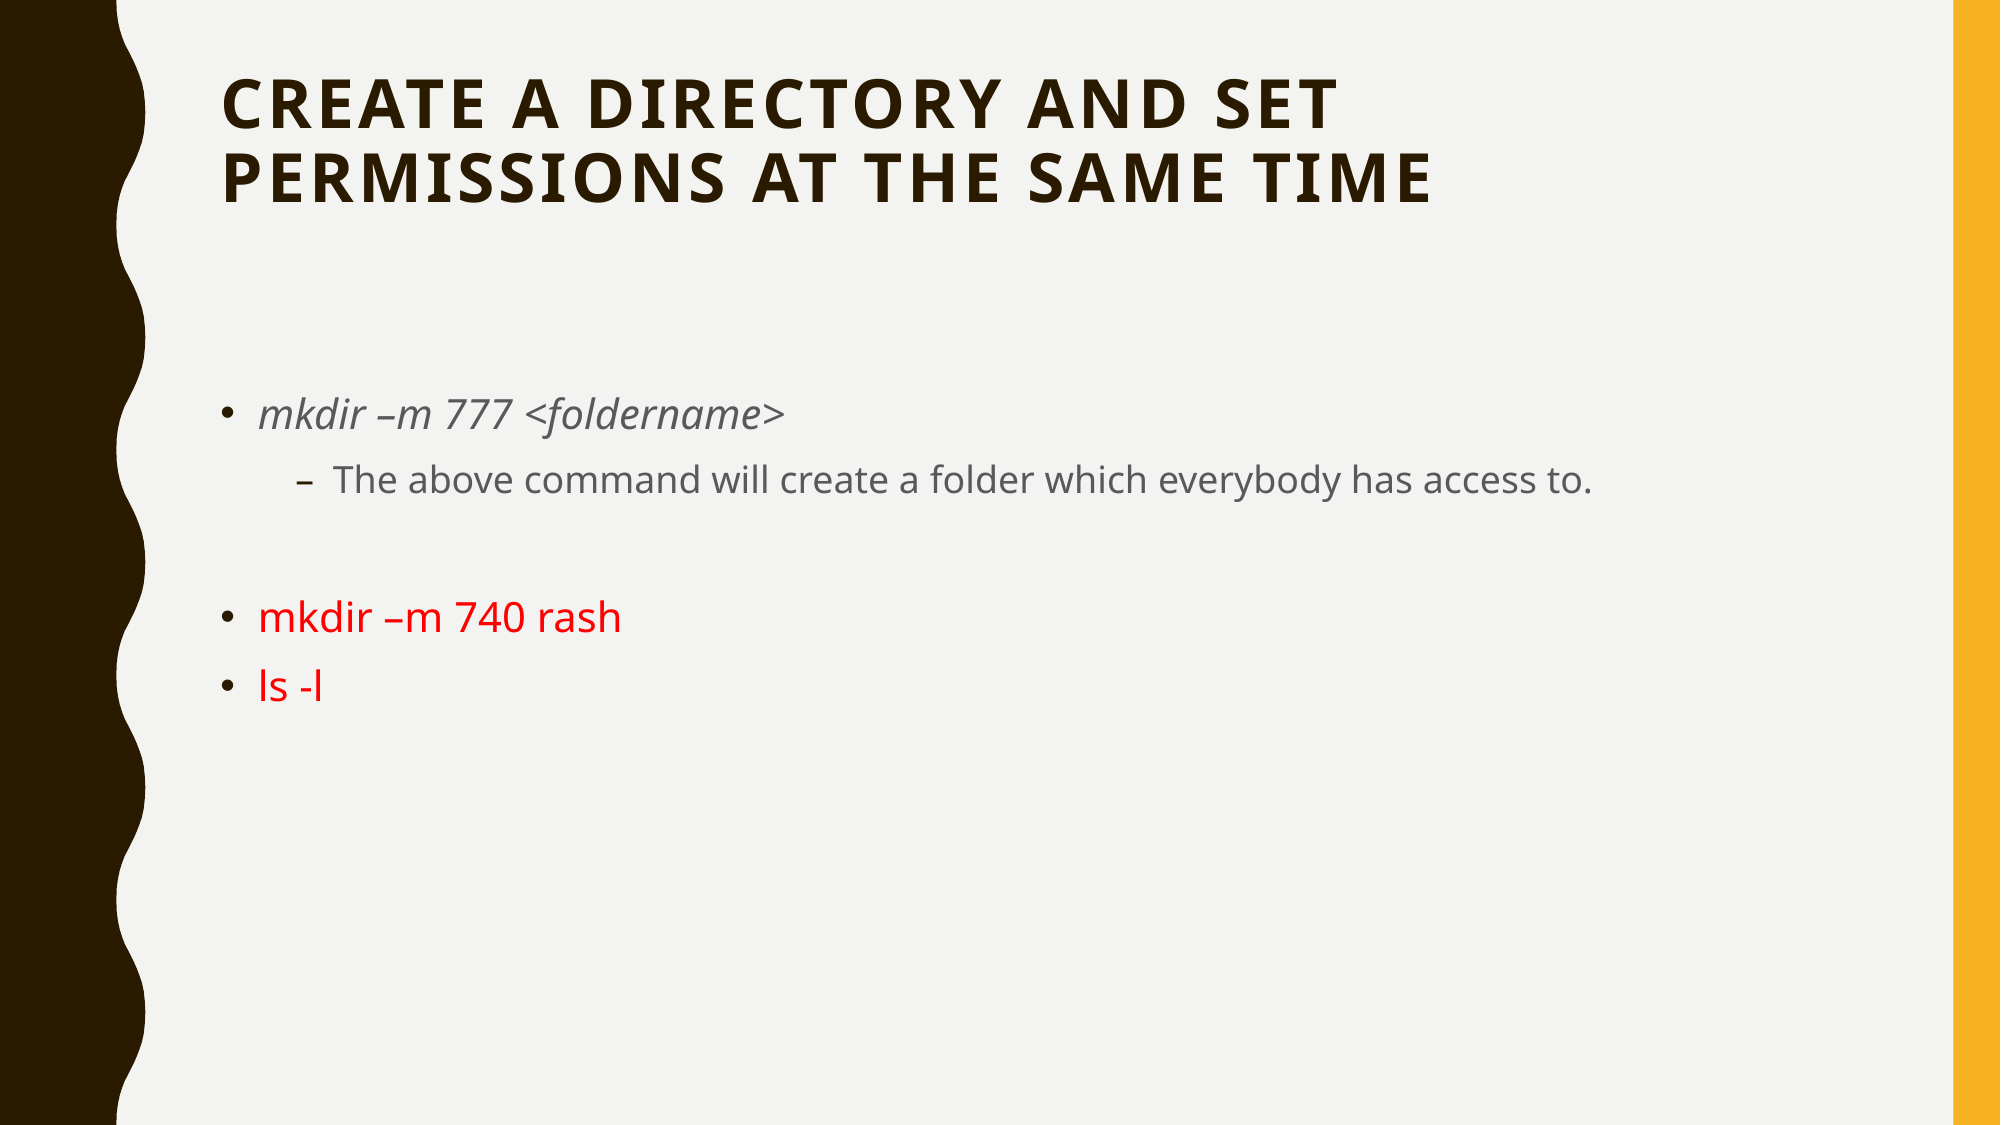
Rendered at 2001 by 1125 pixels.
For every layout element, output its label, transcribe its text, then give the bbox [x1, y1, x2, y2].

title Create A Directory And Set Permissions At The Same Time [205, 62, 1875, 308]
list mkdir –m 777 <foldername> The above command will create a folder which everybody has access to. mkdir –m 740 rash ls -l [205, 375, 1875, 965]
